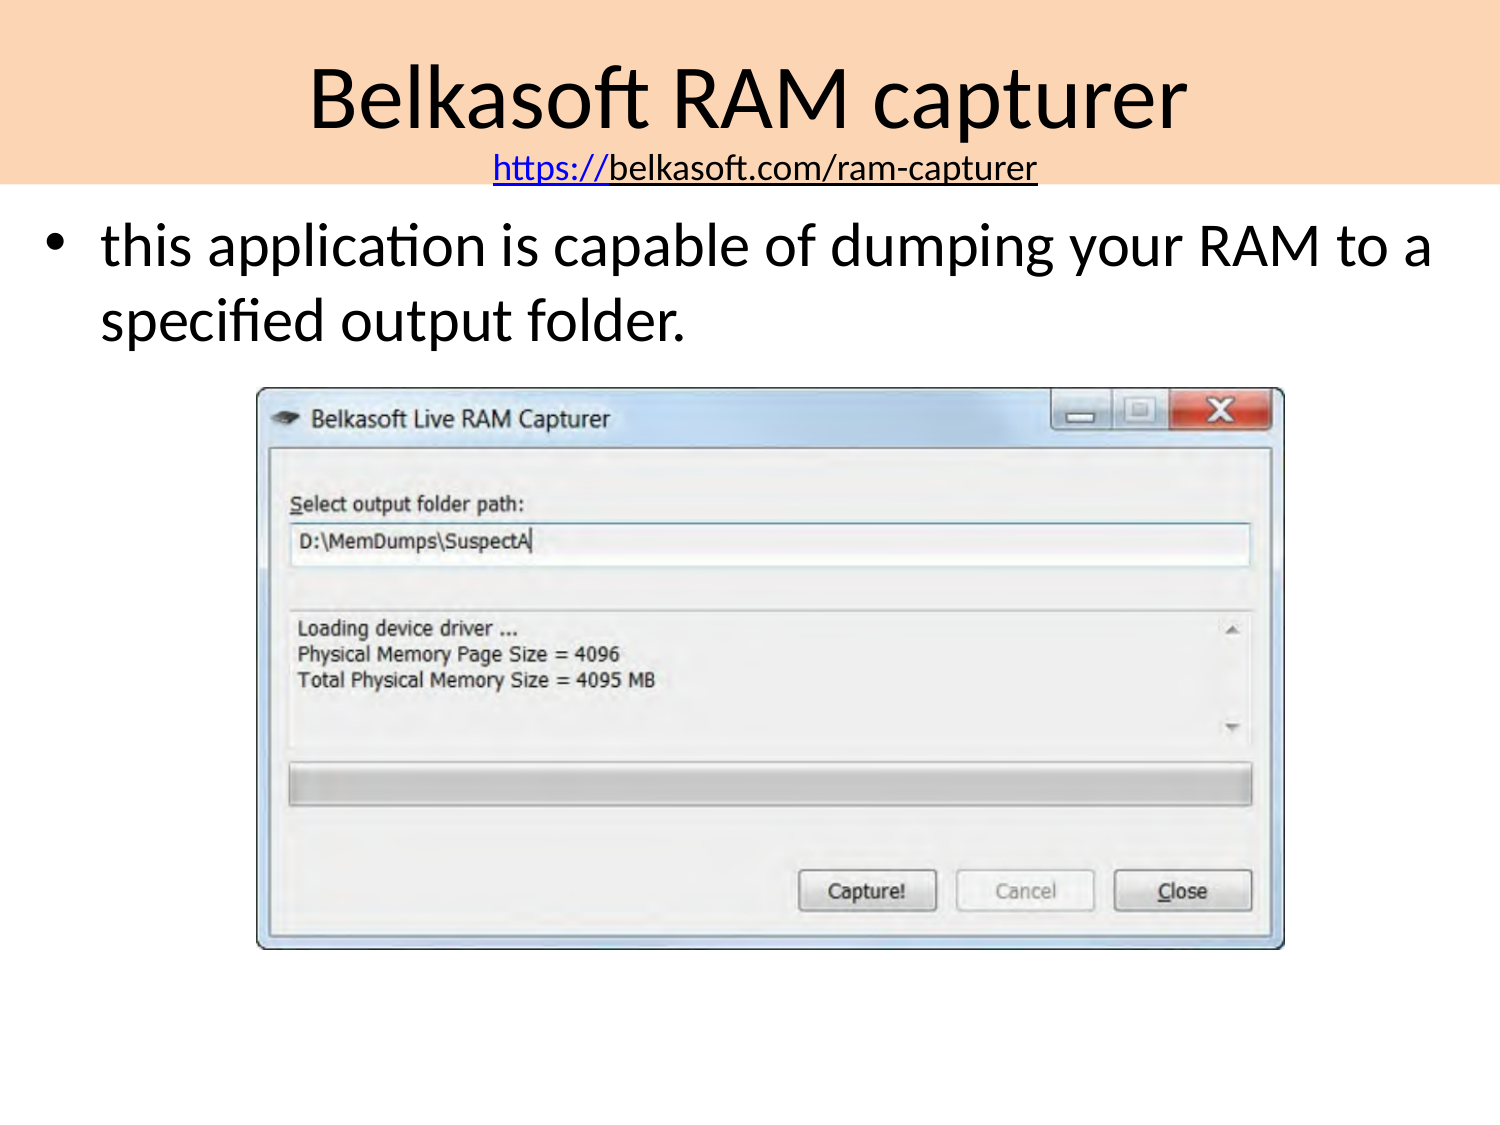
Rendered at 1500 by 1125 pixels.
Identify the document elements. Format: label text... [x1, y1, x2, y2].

list this application is capable of dumping your RAM to a specified output folder. [29, 196, 1471, 1035]
picture [255, 385, 1285, 950]
title Belkasoft RAM capturer [0, 0, 1500, 185]
text_box https://belkasoft.com/ram-capturer [477, 135, 1062, 196]
